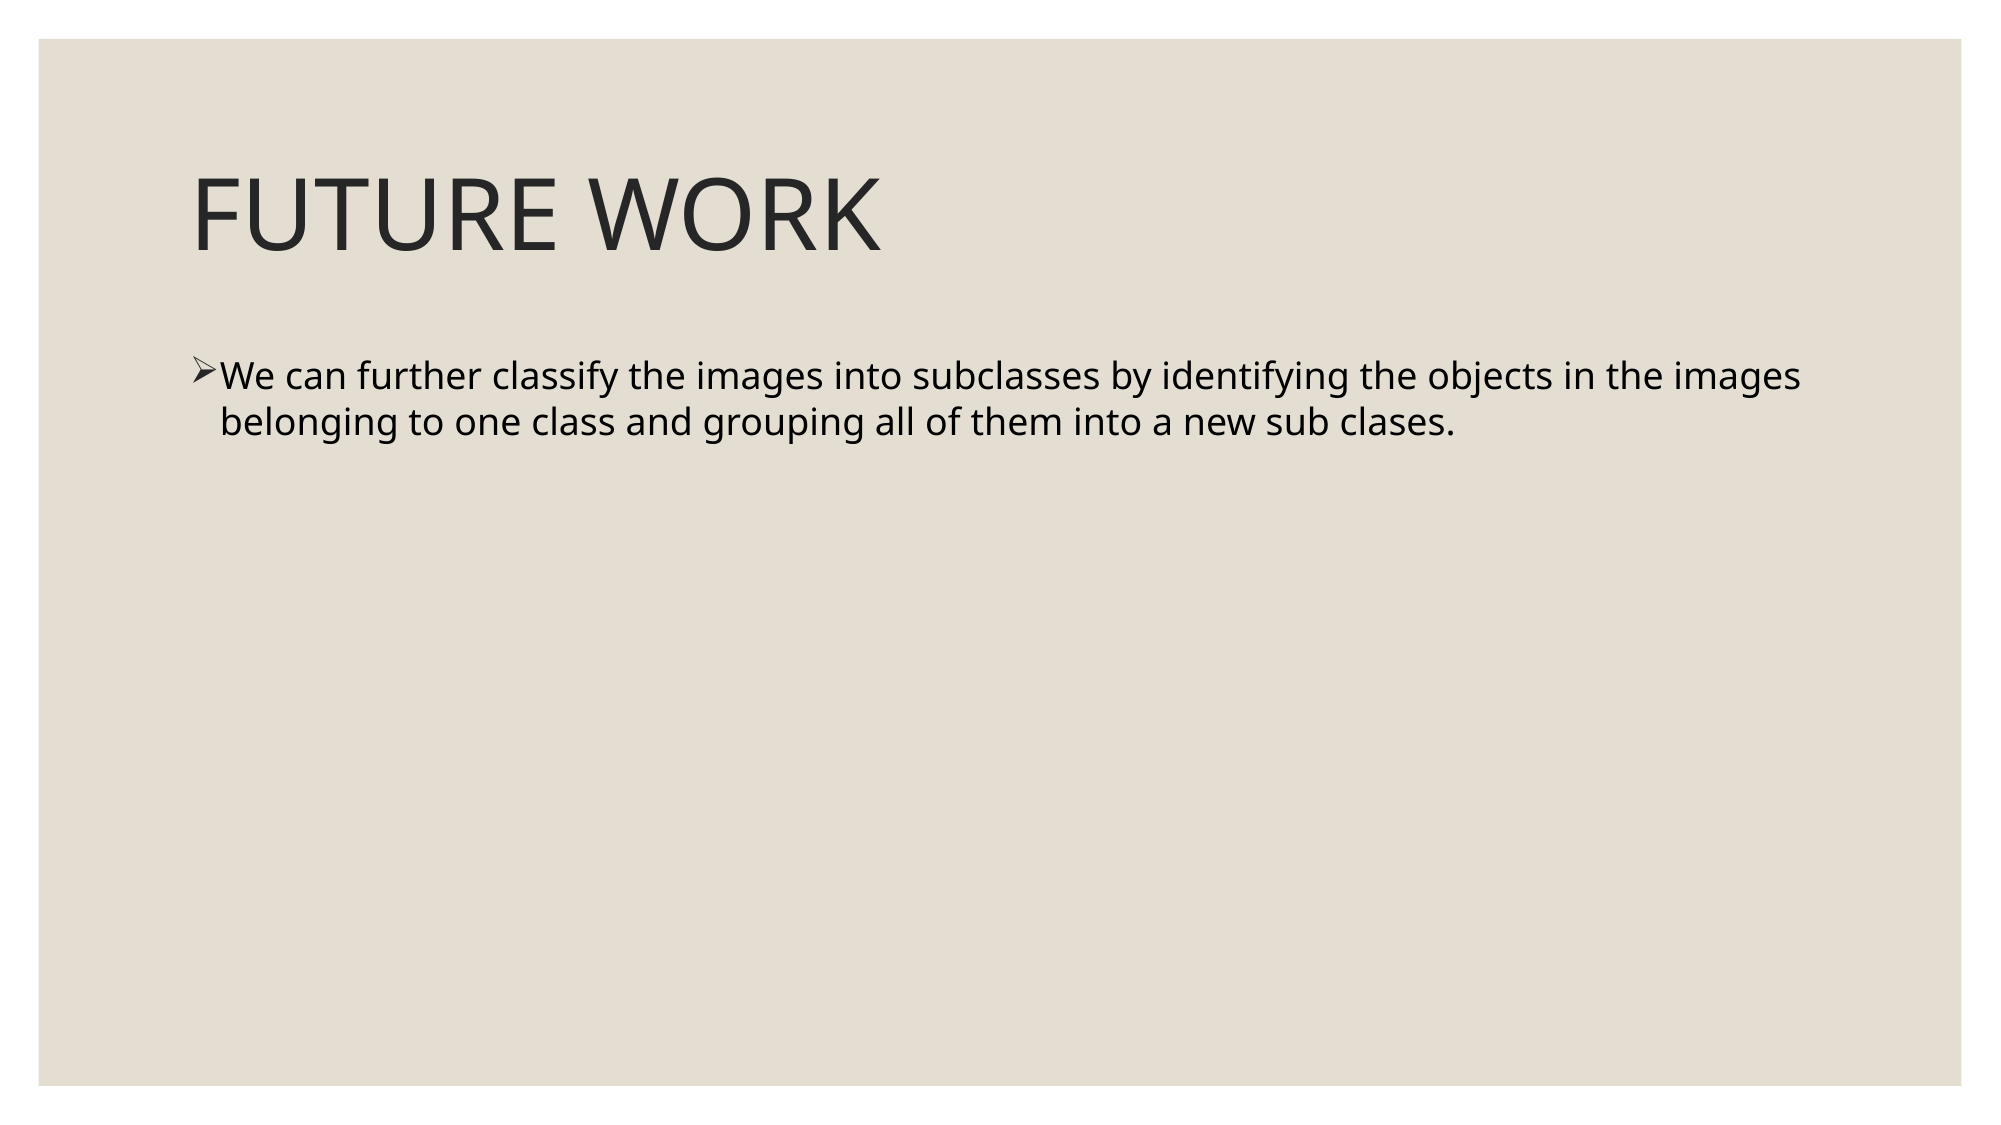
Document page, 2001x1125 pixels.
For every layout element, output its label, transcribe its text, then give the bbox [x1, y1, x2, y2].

title FUTURE WORK [174, 105, 1825, 331]
list We can further classify the images into subclasses by identifying the objects in the images belonging to one class and grouping all of them into a new sub clases. [174, 345, 1825, 990]
